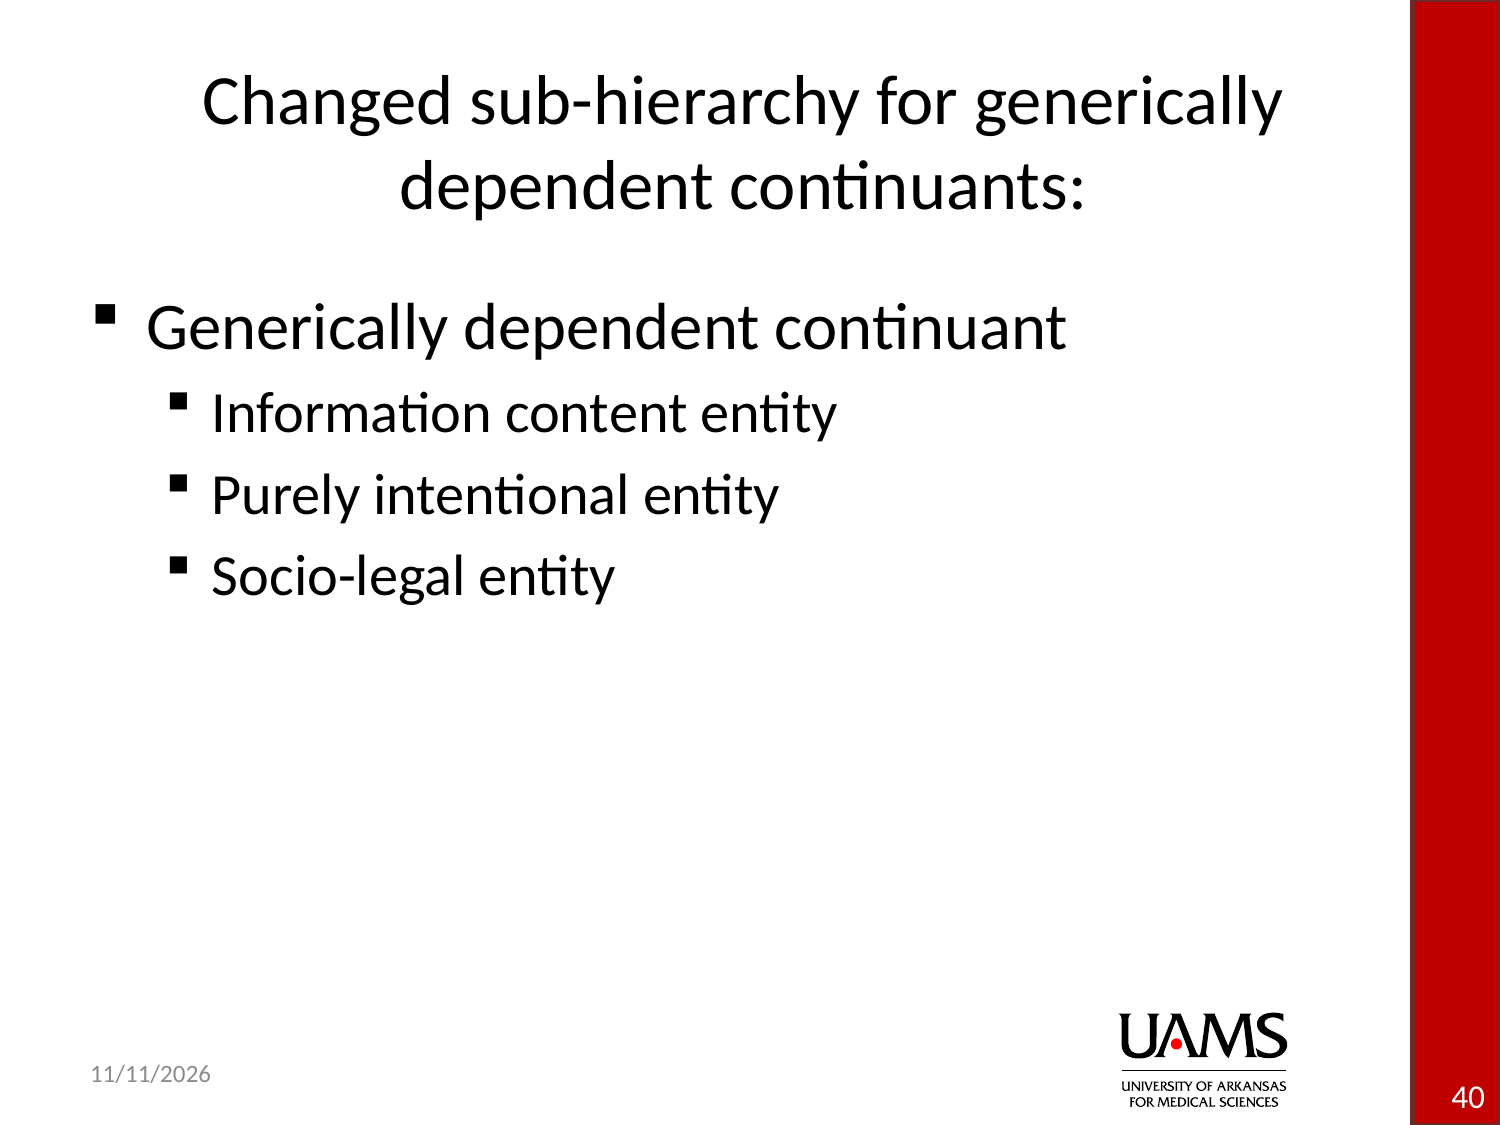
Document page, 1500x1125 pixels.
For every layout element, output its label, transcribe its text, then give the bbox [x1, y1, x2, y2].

slide_number 40 [1374, 1065, 1500, 1125]
list Generically dependent continuant Information content entity Purely intentional entity Socio-legal entity [75, 275, 1400, 1018]
title Changed sub-hierarchy for generically dependent continuants: [75, 45, 1413, 233]
